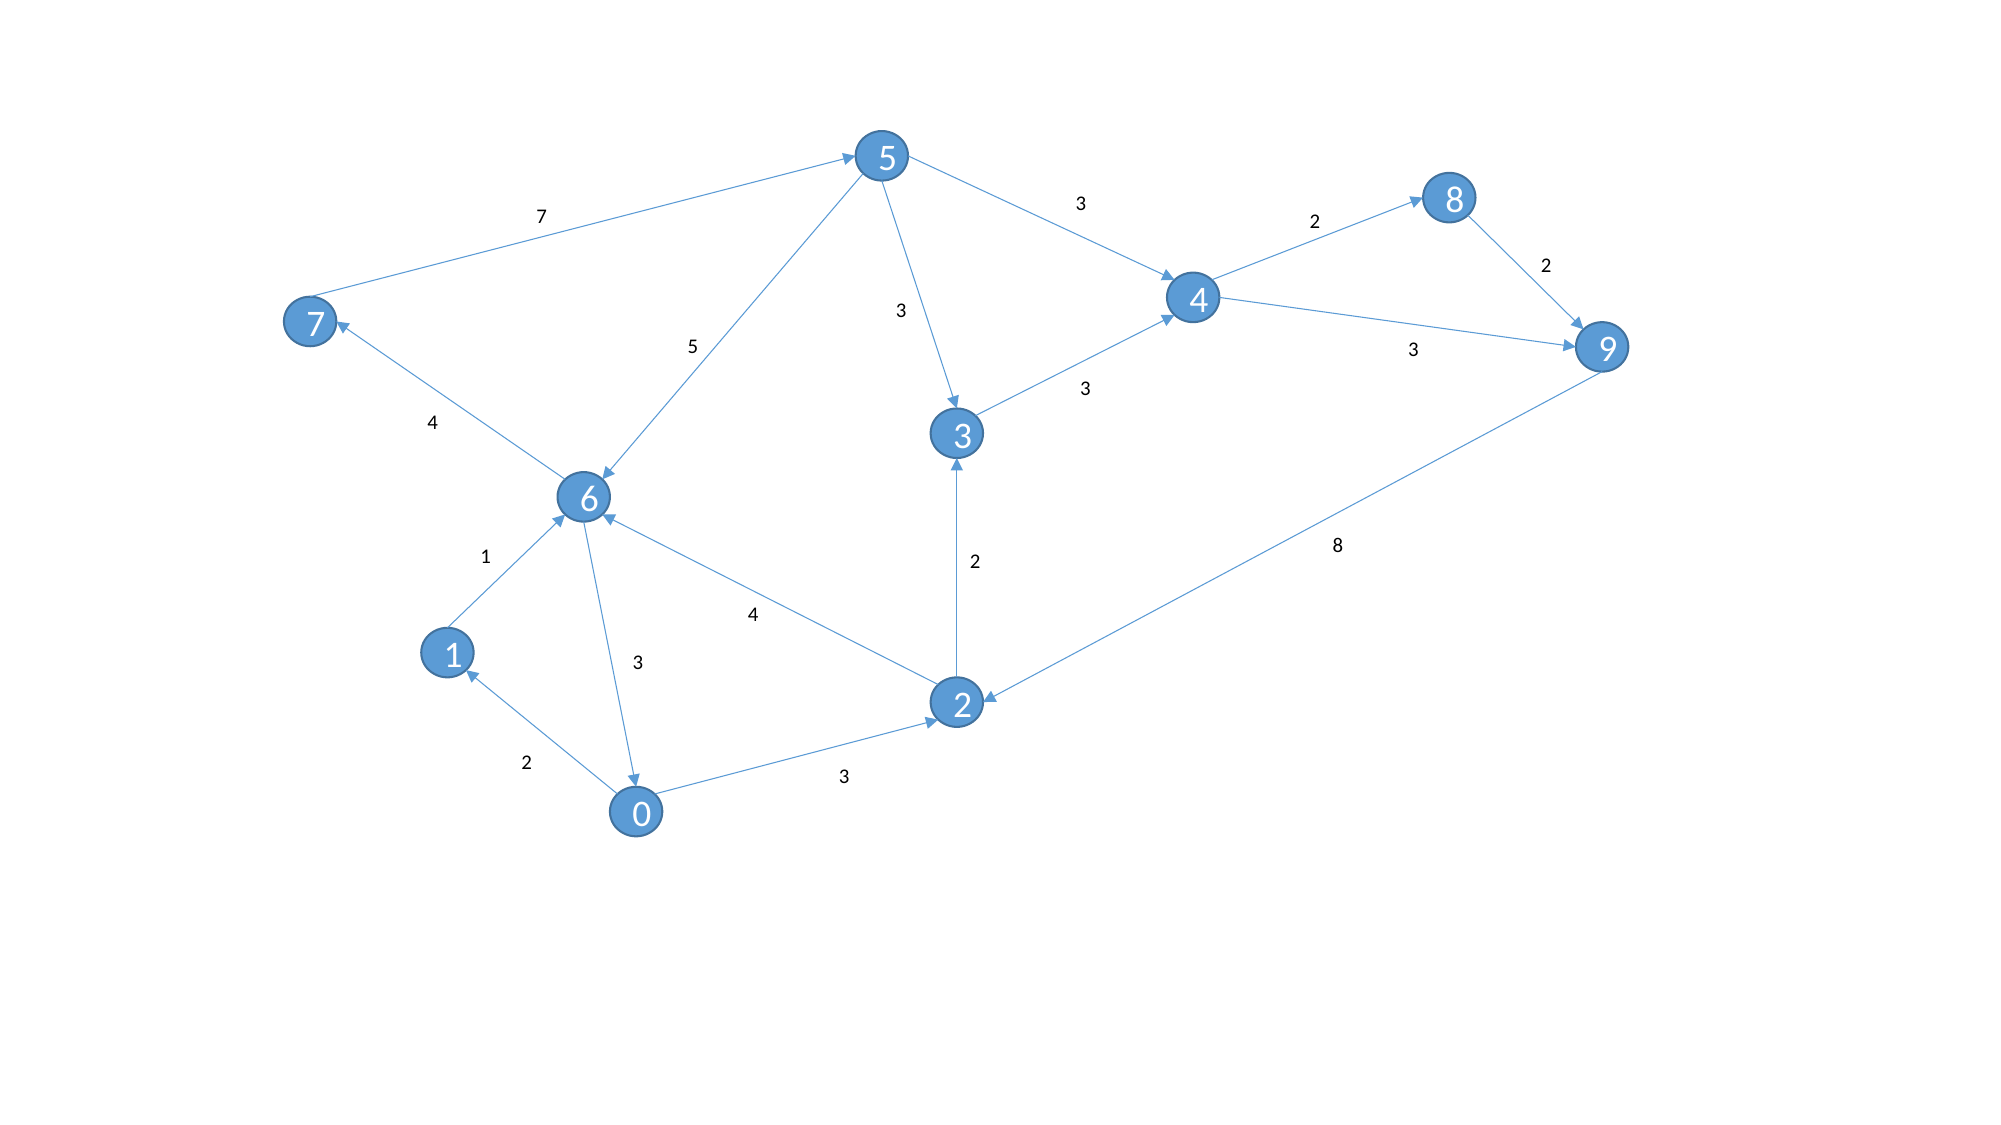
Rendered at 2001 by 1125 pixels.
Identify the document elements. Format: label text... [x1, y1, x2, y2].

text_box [583, 521, 637, 787]
text_box 3 [929, 407, 982, 459]
text_box 4 [1165, 271, 1221, 324]
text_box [602, 514, 939, 685]
text_box 8 [1422, 171, 1477, 224]
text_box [447, 514, 566, 628]
text_box 9 [1574, 321, 1630, 373]
text_box 6 [556, 471, 611, 523]
text_box 7 [282, 295, 338, 348]
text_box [602, 173, 864, 480]
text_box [1219, 297, 1576, 347]
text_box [881, 180, 957, 409]
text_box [465, 670, 618, 795]
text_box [1211, 197, 1424, 280]
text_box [310, 155, 856, 297]
text_box 2 [957, 540, 982, 581]
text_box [654, 719, 939, 794]
text_box 1 [420, 626, 475, 679]
text_box 3 [1393, 347, 1434, 369]
text_box 5 [854, 130, 910, 182]
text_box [982, 371, 1603, 703]
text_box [1467, 215, 1584, 330]
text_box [975, 314, 1175, 416]
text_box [336, 321, 566, 480]
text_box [907, 155, 1175, 280]
text_box 0 [608, 785, 664, 838]
text_box 2 [929, 676, 985, 728]
